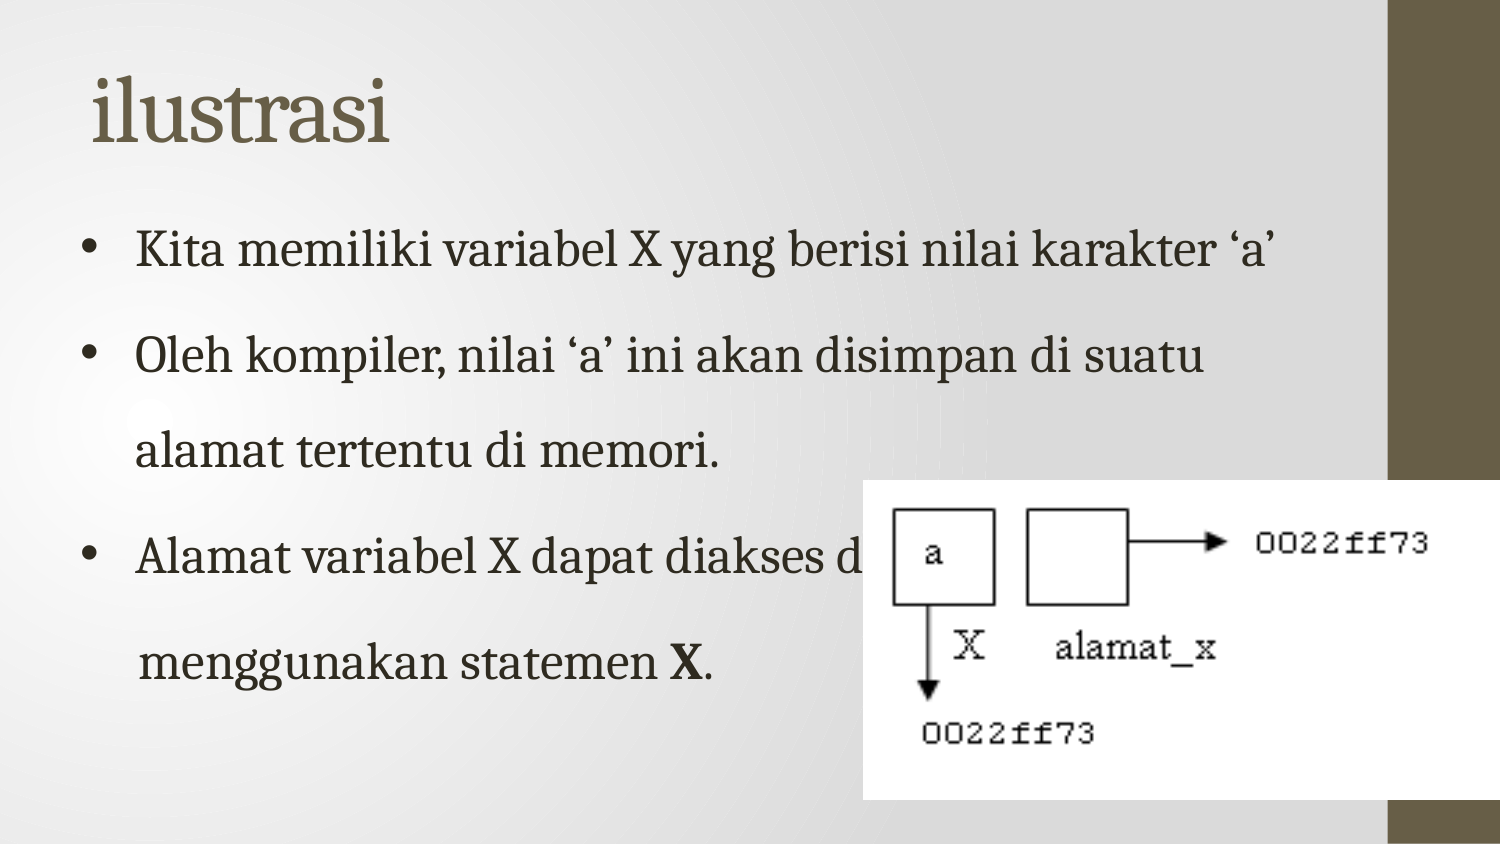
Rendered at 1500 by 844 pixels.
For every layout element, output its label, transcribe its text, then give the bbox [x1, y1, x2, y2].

list Kita memiliki variabel X yang berisi nilai karakter ‘a’ Oleh kompiler, nilai ‘a’ ini akan disimpan di suatu alamat tertentu di memori. Alamat variabel X dapat diakses dengan menggunakan statemen X. [64, 173, 1315, 765]
picture [862, 480, 1500, 800]
title ilustrasi [75, 33, 1325, 175]
